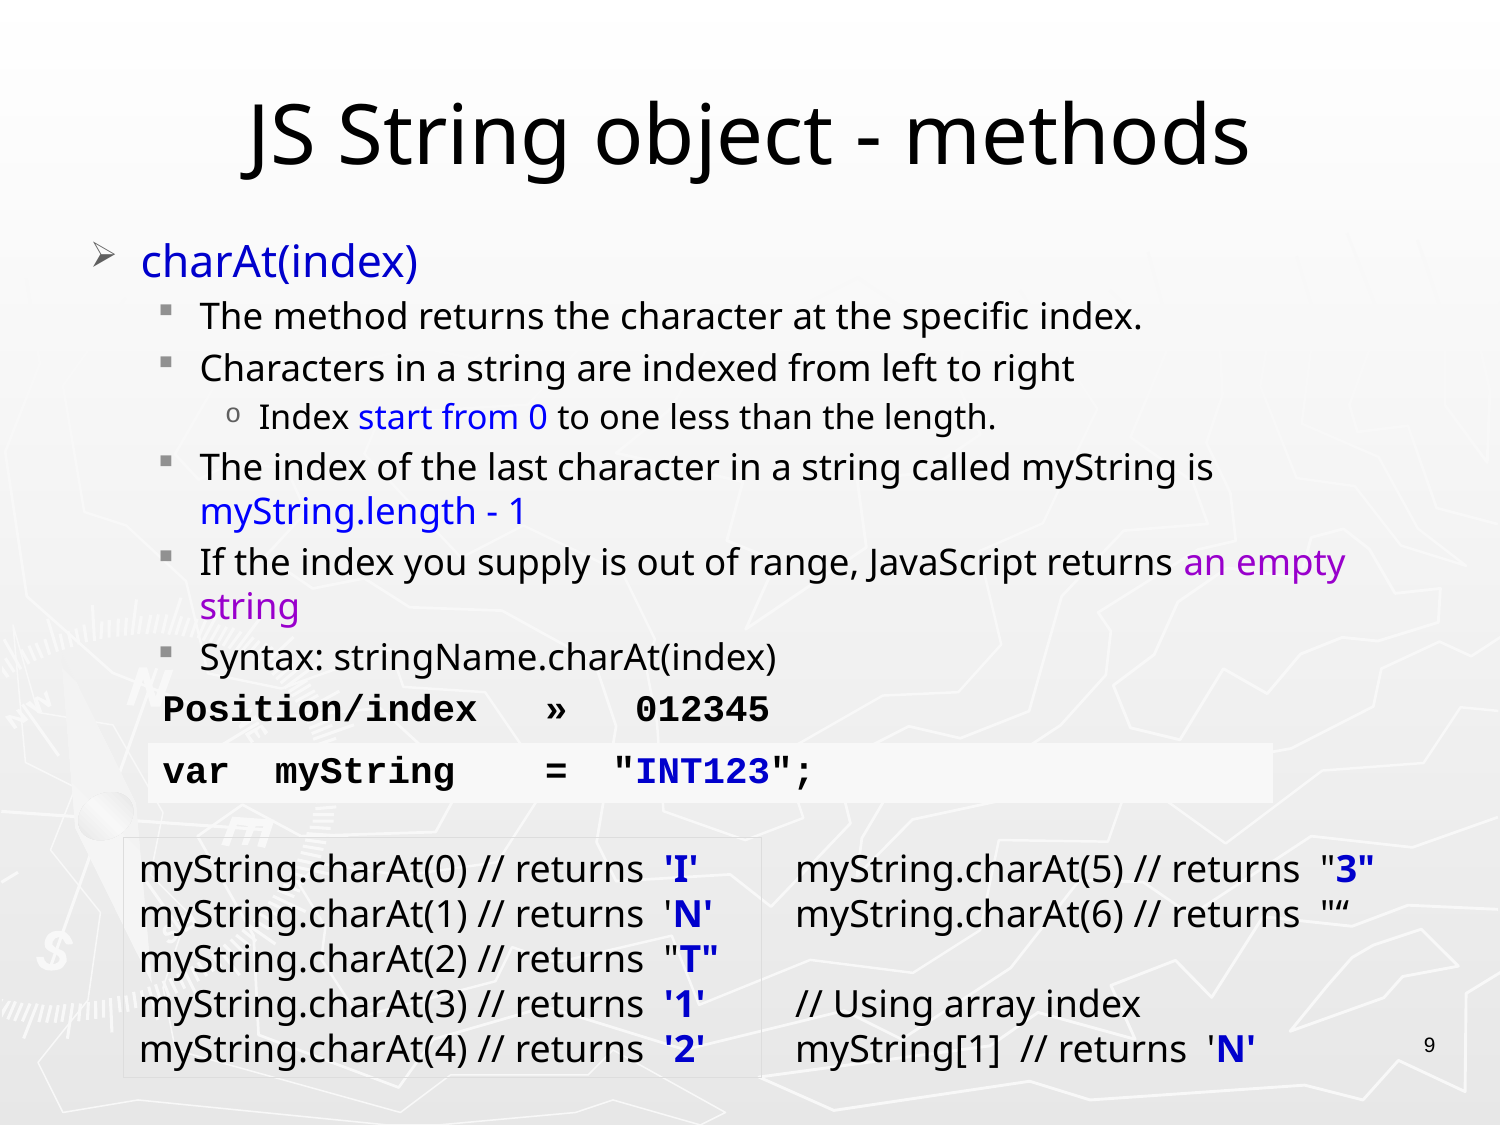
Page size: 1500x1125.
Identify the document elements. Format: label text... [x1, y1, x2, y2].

text_box myString.charAt(5) // returns "3" myString.charAt(6) // returns "“ // Using array index myString[1] // returns 'N' [780, 837, 1412, 1078]
title JS String object - methods [49, 37, 1451, 225]
list charAt(index) The method returns the character at the specific index. Characters in a string are indexed from left to right Index start from 0 to one less than the length. The index of the last character in a string called myString is myString.length - 1 If the index you supply is out of range, JavaScript returns an empty string Syntax: stringName.charAt(index) [75, 224, 1425, 688]
table_cell var myString = "INT123"; [148, 743, 1273, 803]
table_header Position/index » 012345 [148, 681, 1273, 743]
text_box myString.charAt(0) // returns 'I' myString.charAt(1) // returns 'N' myString.charAt(2) // returns "T" myString.charAt(3) // returns '1' myString.charAt(4) // returns '2' [123, 837, 762, 1078]
slide_number 9 [1074, 1024, 1451, 1103]
